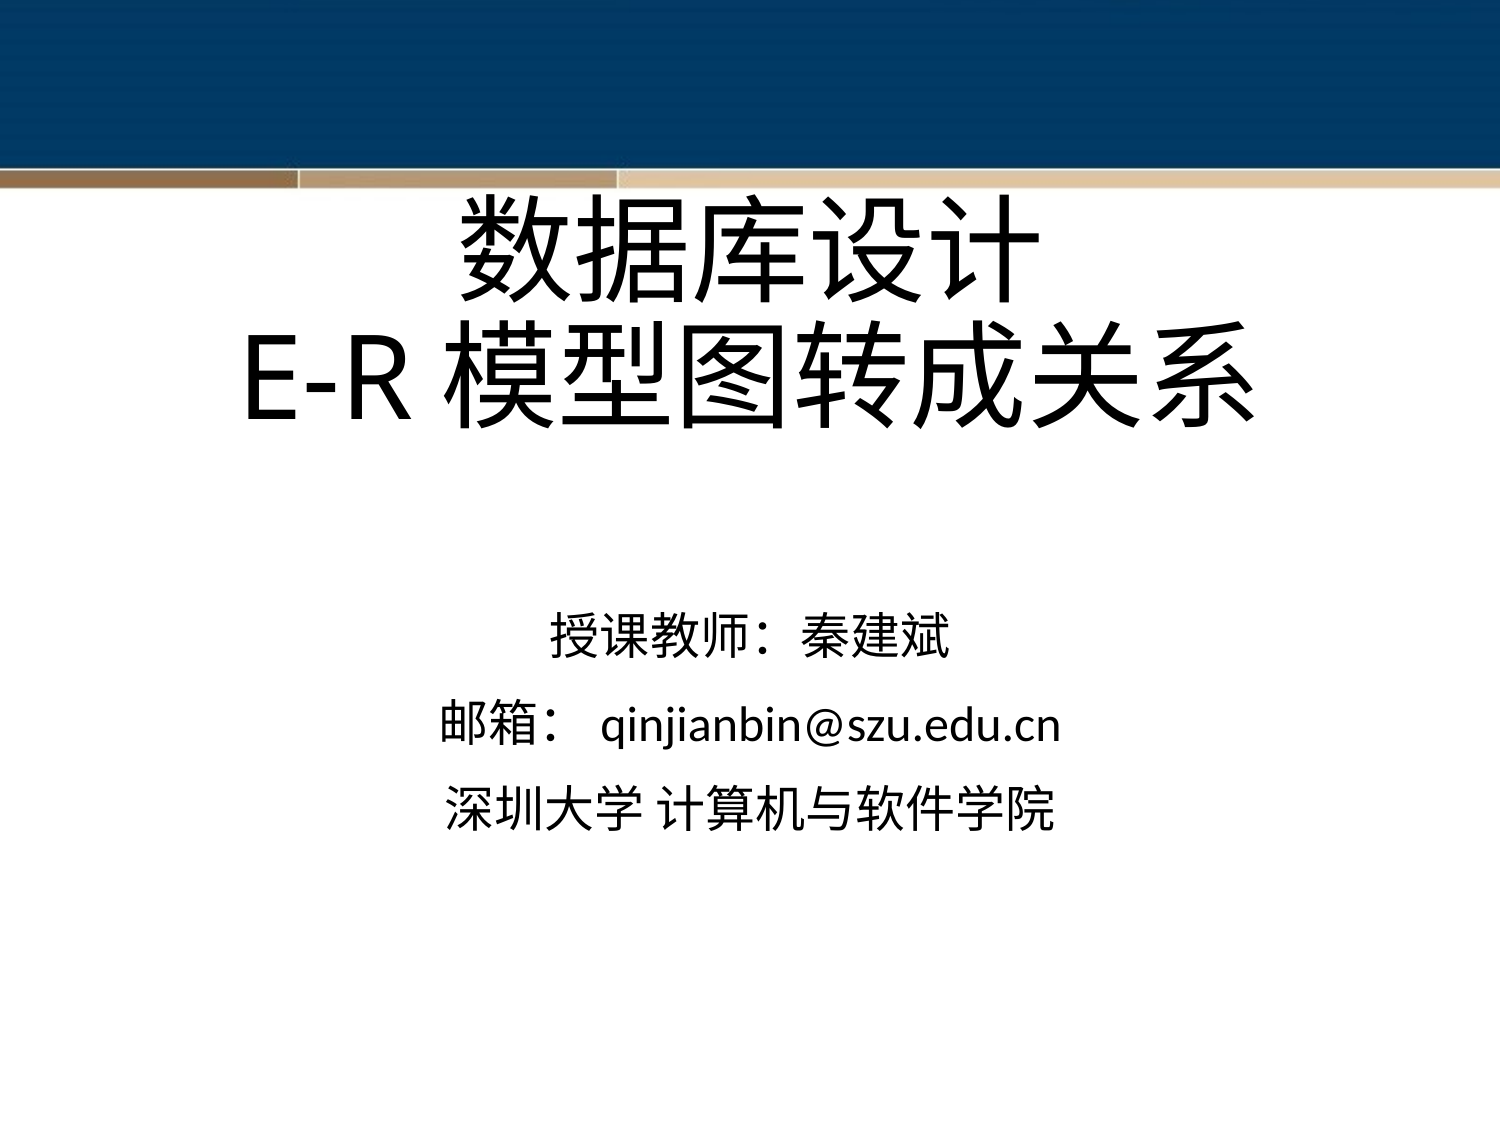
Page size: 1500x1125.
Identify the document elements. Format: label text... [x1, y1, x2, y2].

subtitle 授课教师：秦建斌 邮箱：qinjianbin@szu.edu.cn 深圳大学 计算机与软件学院 [187, 590, 1313, 863]
picture [0, 0, 1500, 1125]
title 数据库设计 E-R模型图转成关系 [112, 184, 1388, 453]
